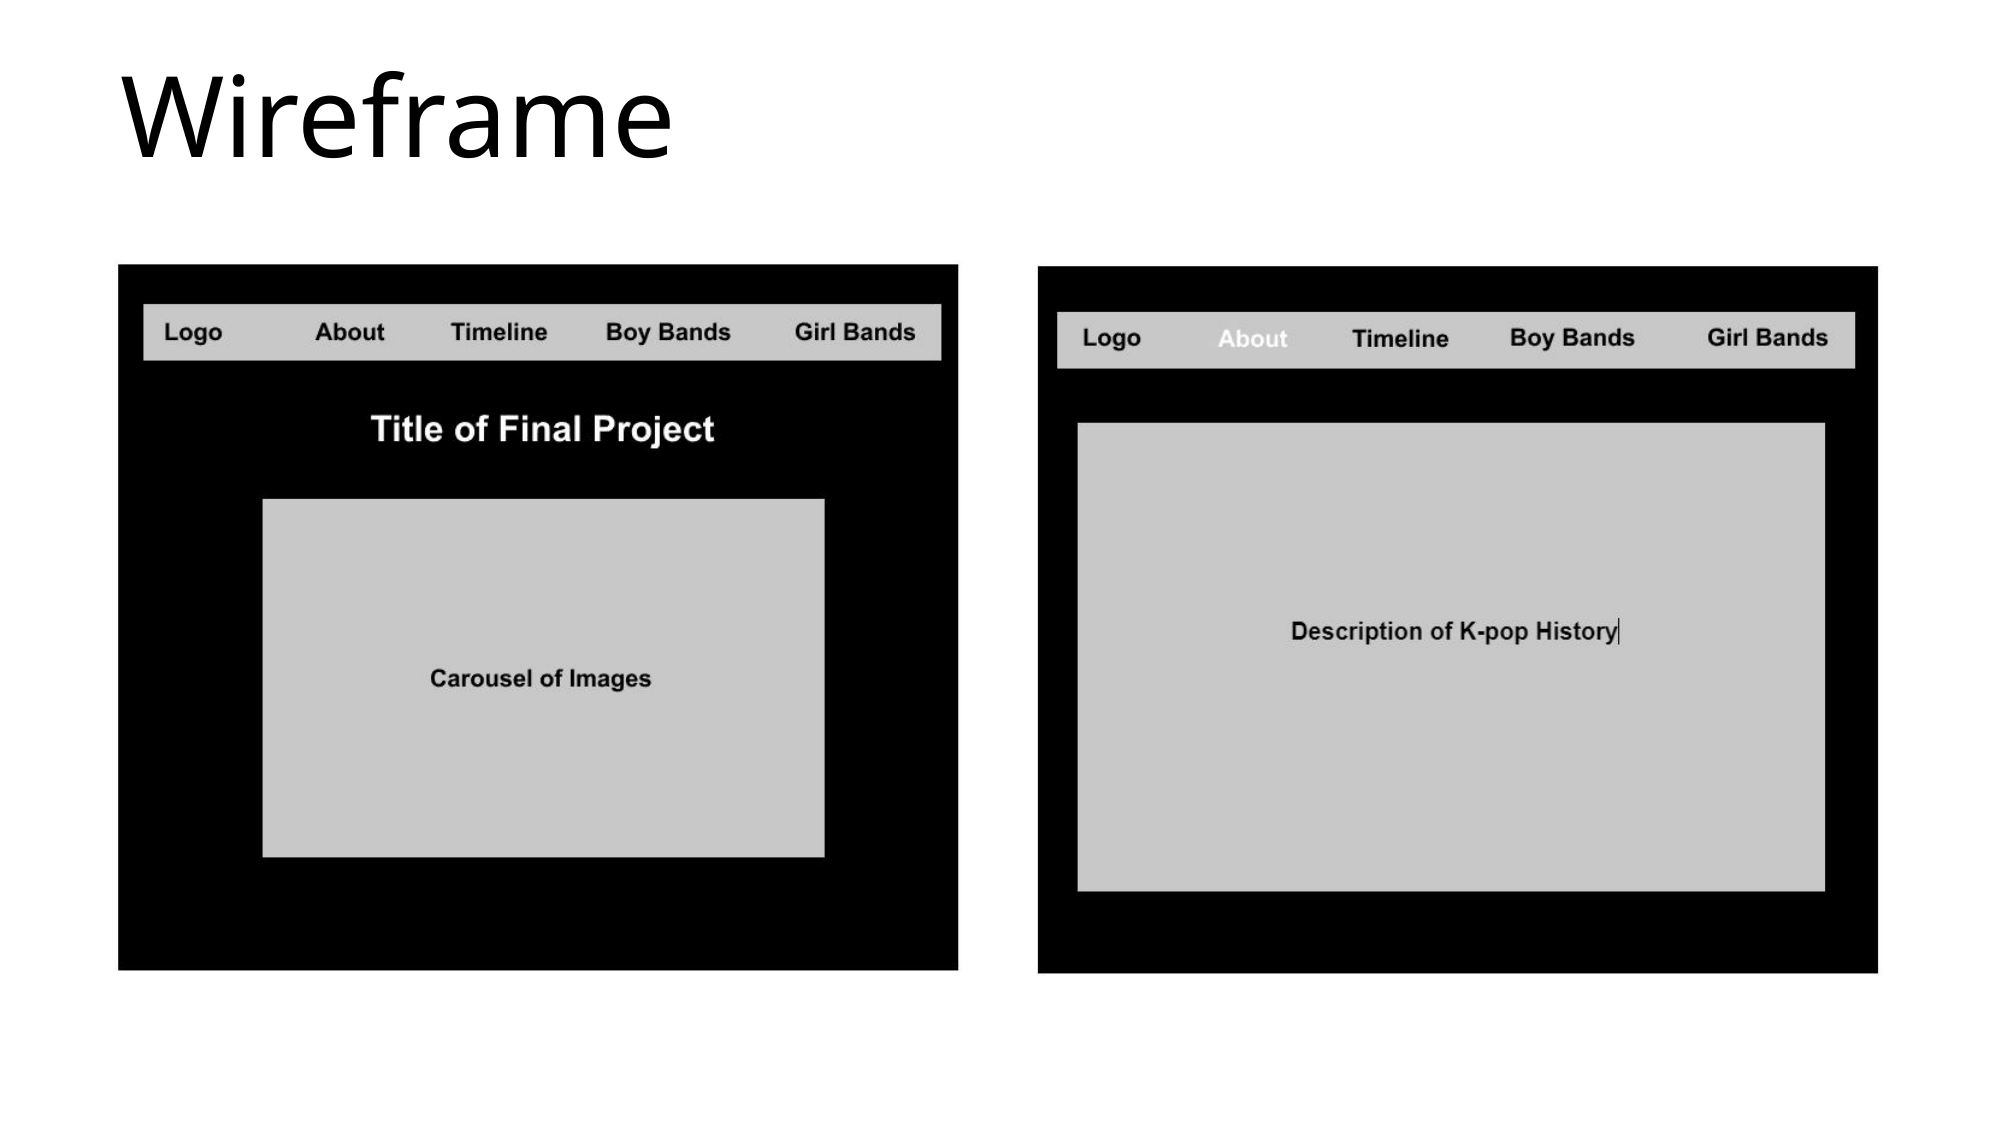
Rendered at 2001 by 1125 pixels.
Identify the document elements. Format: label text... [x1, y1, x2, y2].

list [1026, 253, 1895, 994]
picture [105, 250, 974, 997]
text_box Wireframe [105, 37, 896, 188]
